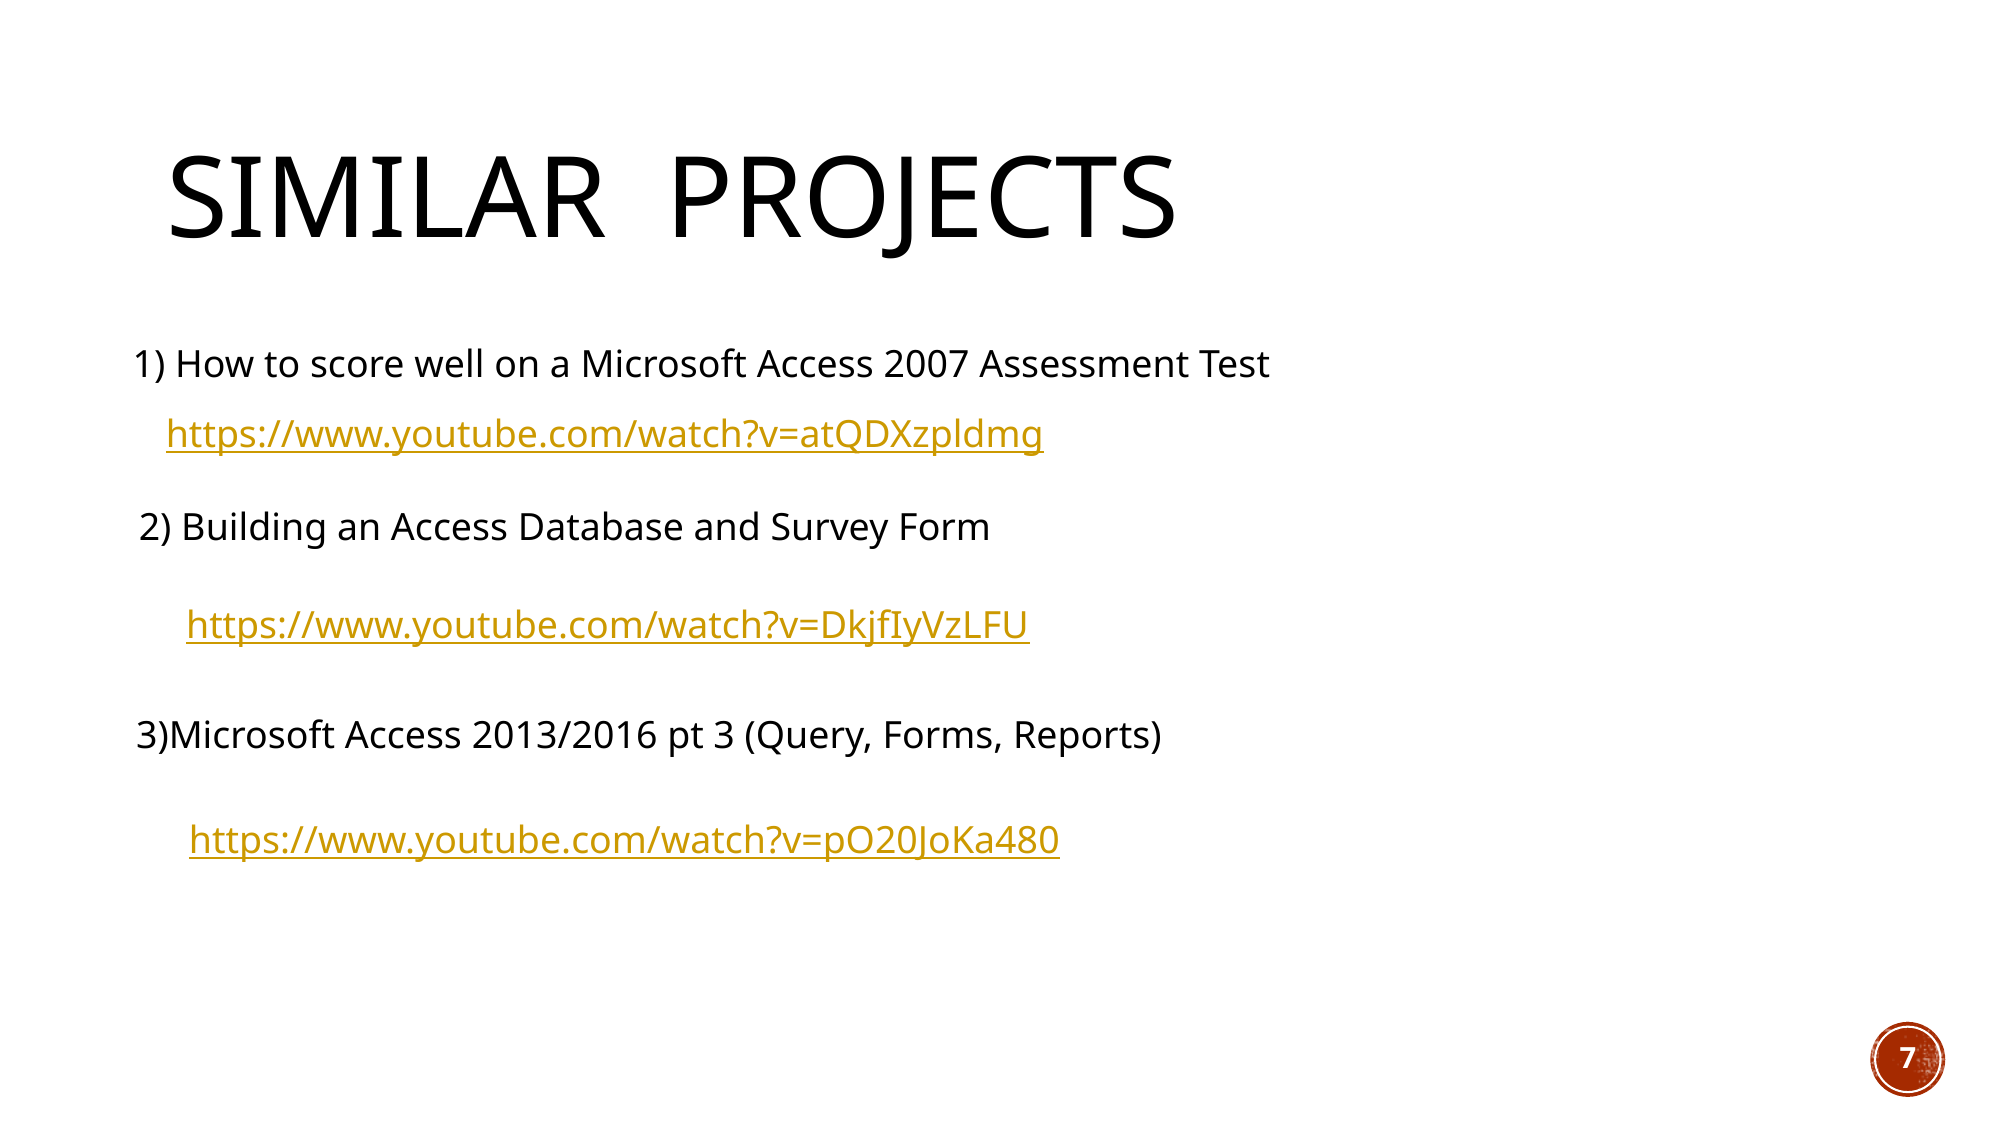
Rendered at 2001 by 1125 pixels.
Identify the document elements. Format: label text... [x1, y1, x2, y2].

text_box 2) Building an Access Database and Survey Form [124, 495, 1007, 601]
text_box https://www.youtube.com/watch?v=DkjfIyVzLFU [171, 593, 1093, 660]
title SIMILAR PROJECTS [151, 69, 1802, 334]
slide_number 7 [1855, 1028, 1961, 1089]
text_box 3)Microsoft Access 2013/2016 pt 3 (Query, Forms, Reports) [121, 703, 1177, 809]
text_box https://www.youtube.com/watch?v=atQDXzpldmg [151, 402, 1073, 469]
text_box https://www.youtube.com/watch?v=pO20JoKa480 [174, 809, 1075, 875]
text_box 1) How to score well on a Microsoft Access 2007 Assessment Test [117, 332, 1286, 393]
